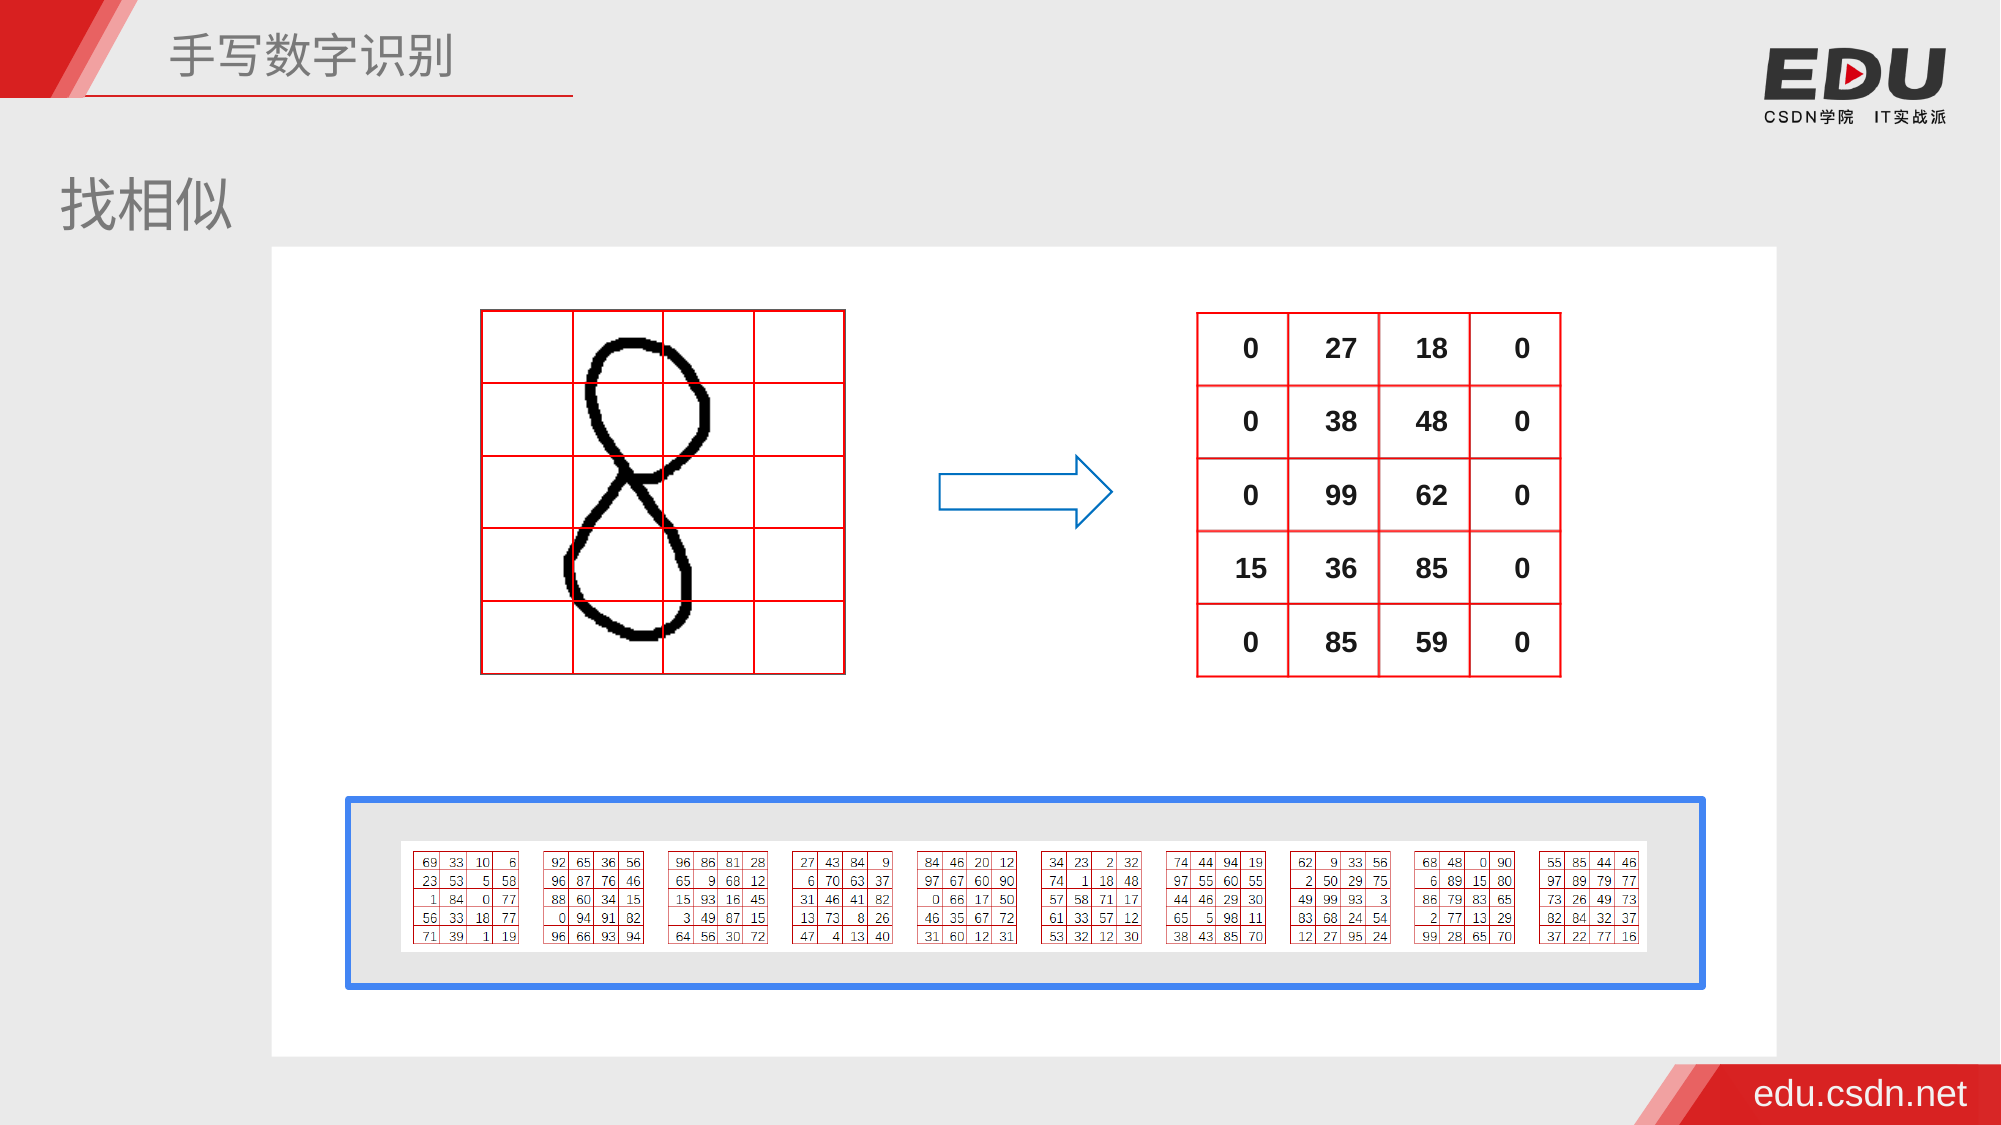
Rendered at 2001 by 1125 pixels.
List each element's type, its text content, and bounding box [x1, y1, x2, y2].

text_box [346, 797, 1705, 989]
picture [1196, 311, 1564, 679]
picture [401, 841, 1648, 952]
text_box [939, 456, 1112, 528]
text_box 找相似 [44, 160, 249, 246]
picture [1761, 42, 1948, 128]
picture [480, 309, 846, 675]
text_box [271, 246, 1777, 1057]
list 手写数字识别 [160, 6, 481, 93]
